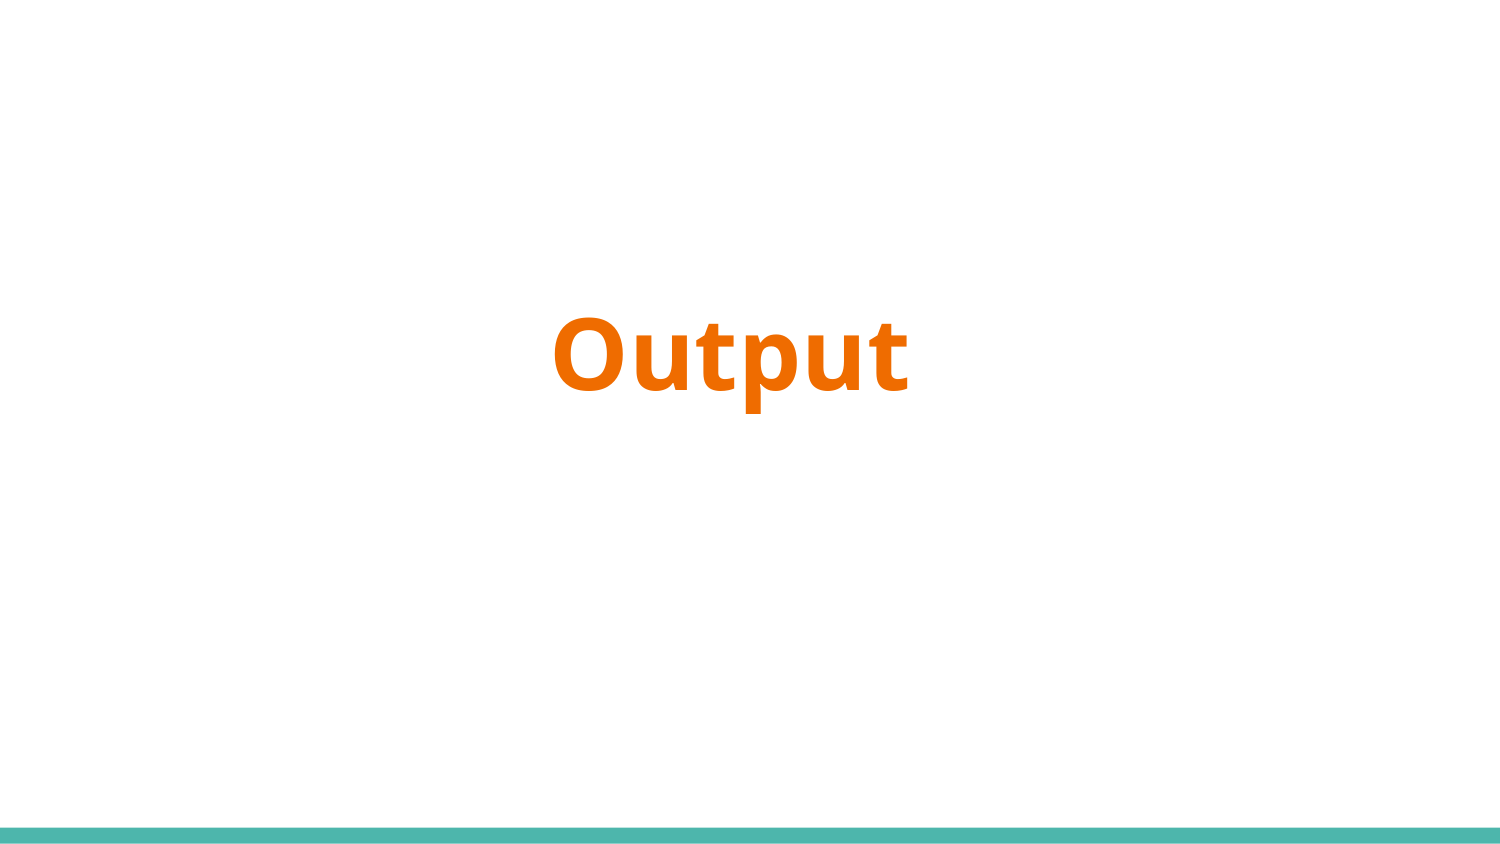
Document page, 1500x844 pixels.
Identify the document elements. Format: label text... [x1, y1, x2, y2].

title Output [31, 275, 1430, 392]
